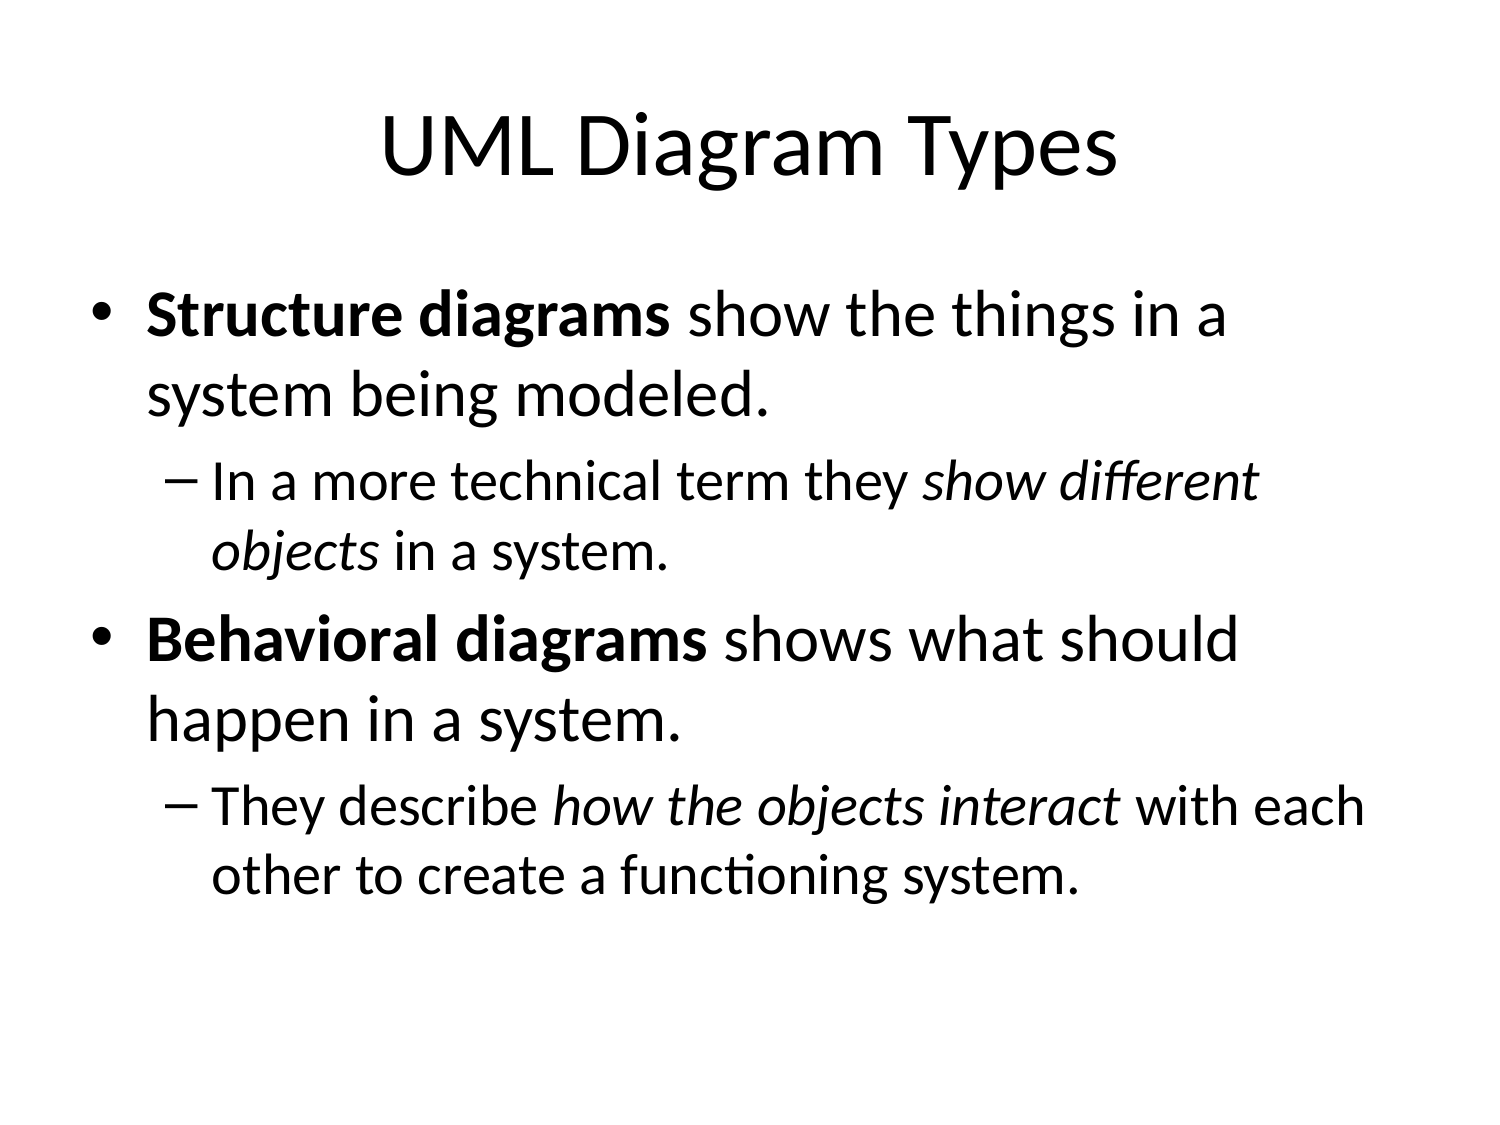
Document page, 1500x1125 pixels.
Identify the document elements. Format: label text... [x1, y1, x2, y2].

list Structure diagrams show the things in a system being modeled. In a more technical term they show different objects in a system. Behavioral diagrams shows what should happen in a system. They describe how the objects interact with each other to create a functioning system. [75, 262, 1425, 1005]
title UML Diagram Types [75, 45, 1425, 233]
